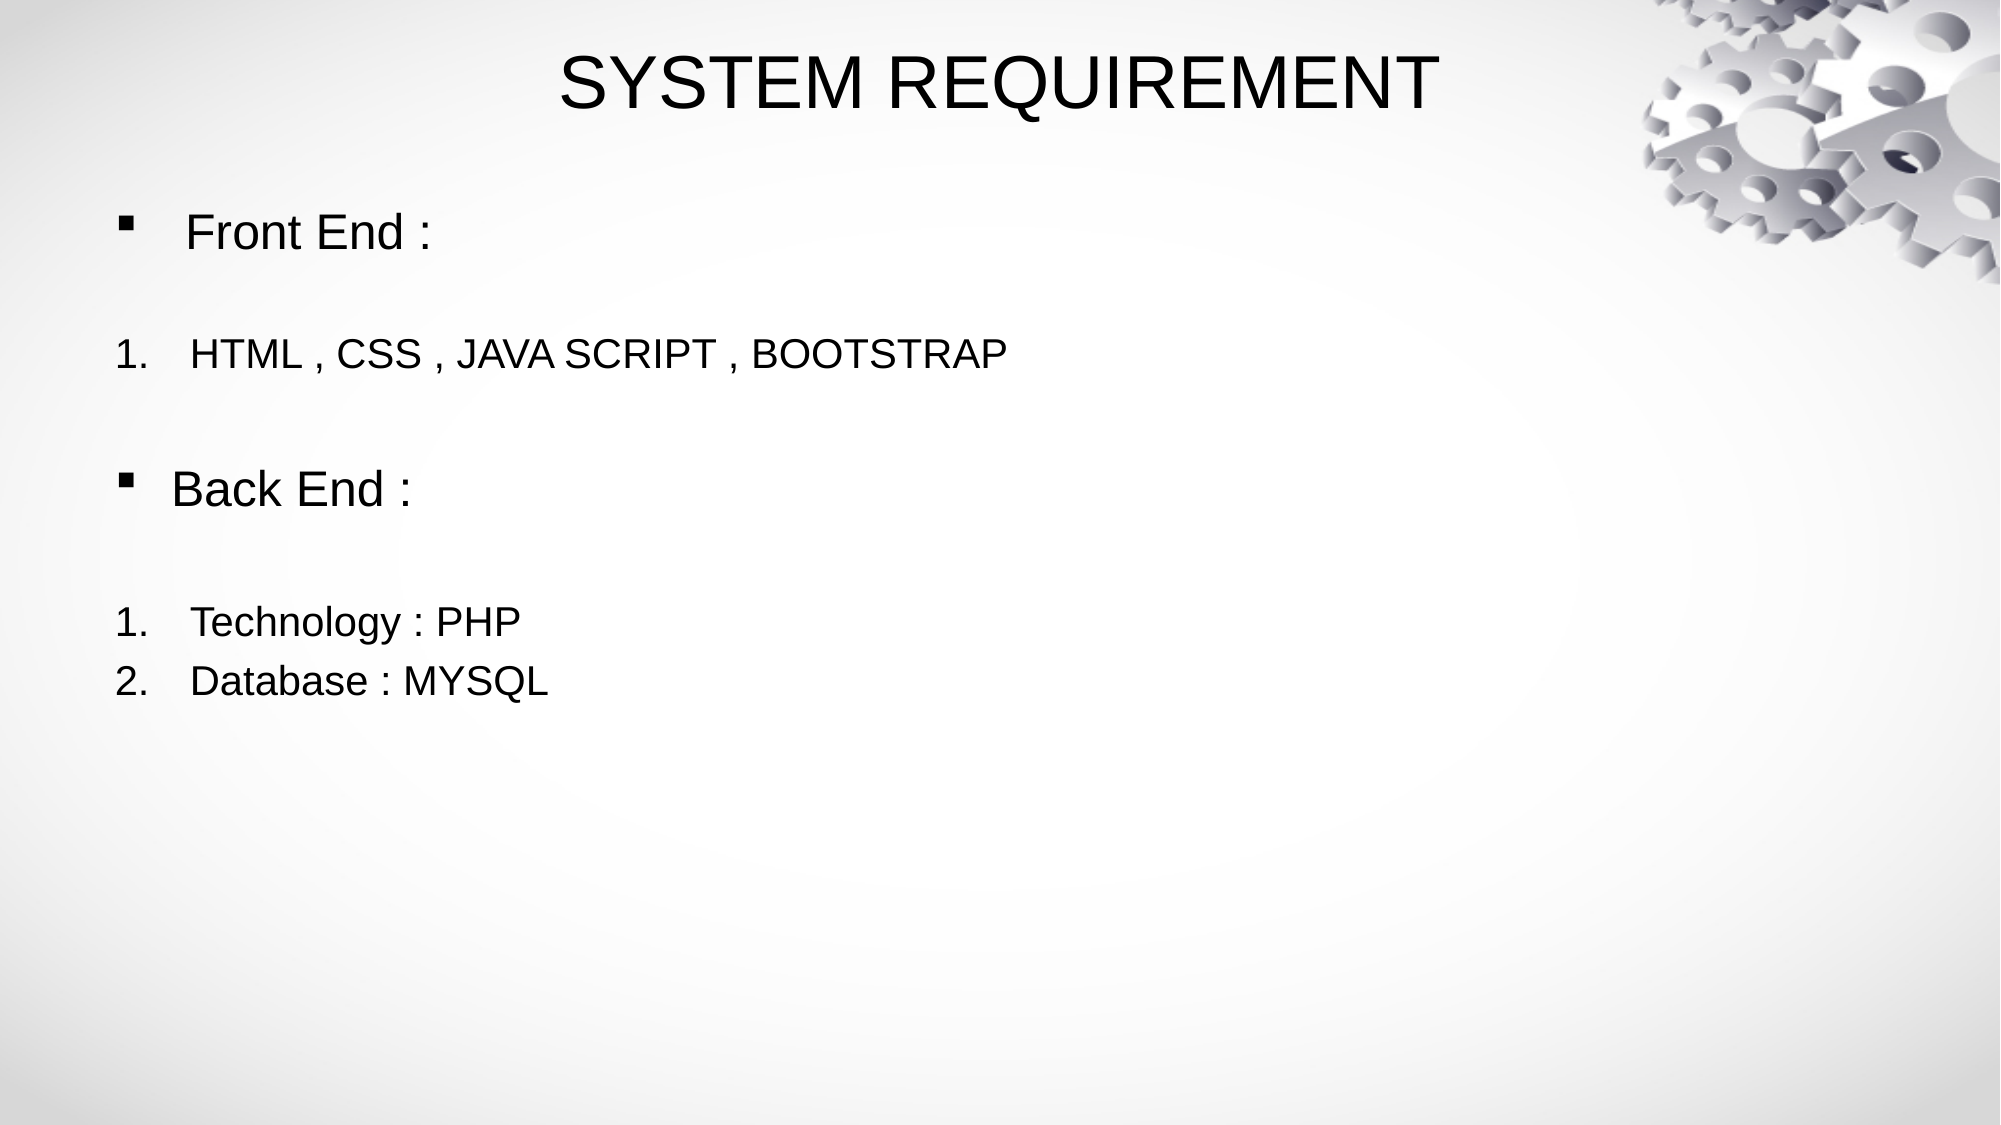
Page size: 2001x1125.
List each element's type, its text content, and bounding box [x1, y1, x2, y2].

title SYSTEM REQUIREMENT [99, 30, 1901, 127]
picture [0, 0, 2000, 1125]
list Front End : HTML , CSS , JAVA SCRIPT , BOOTSTRAP Back End : Technology : PHP Database : MYSQL [99, 192, 1901, 1006]
